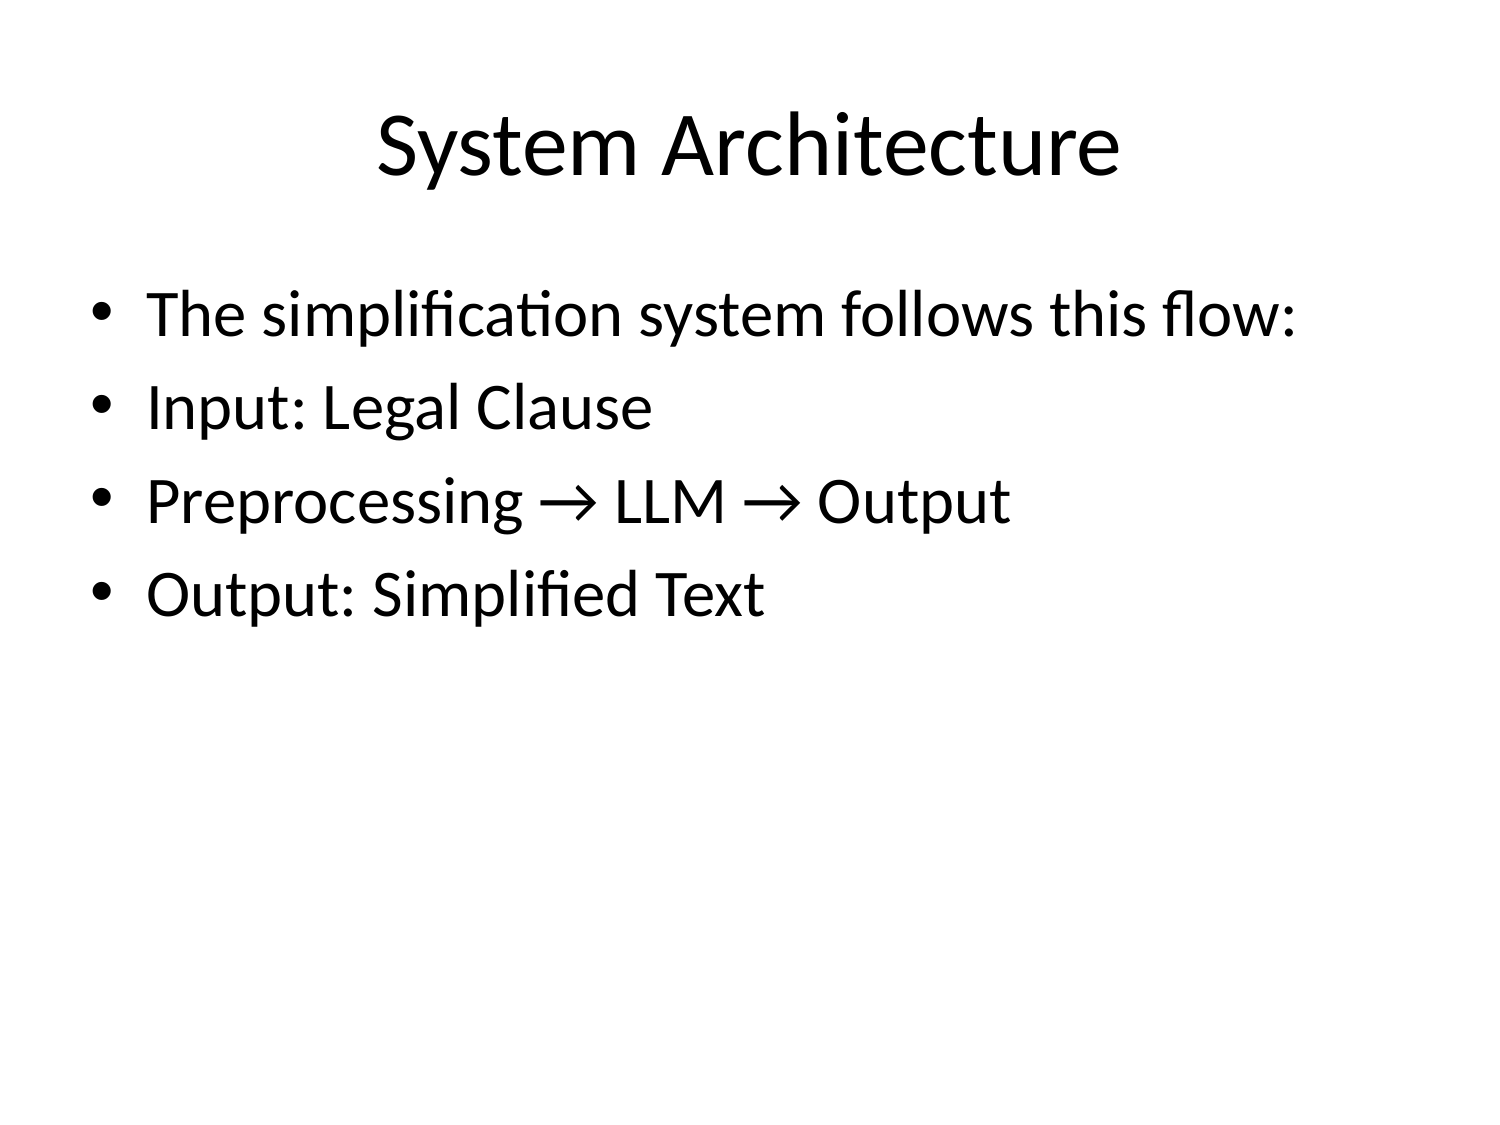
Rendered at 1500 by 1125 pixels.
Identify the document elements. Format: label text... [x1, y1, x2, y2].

list The simplification system follows this flow: Input: Legal Clause Preprocessing → LLM → Output Output: Simplified Text [75, 262, 1425, 1005]
title System Architecture [75, 45, 1425, 233]
